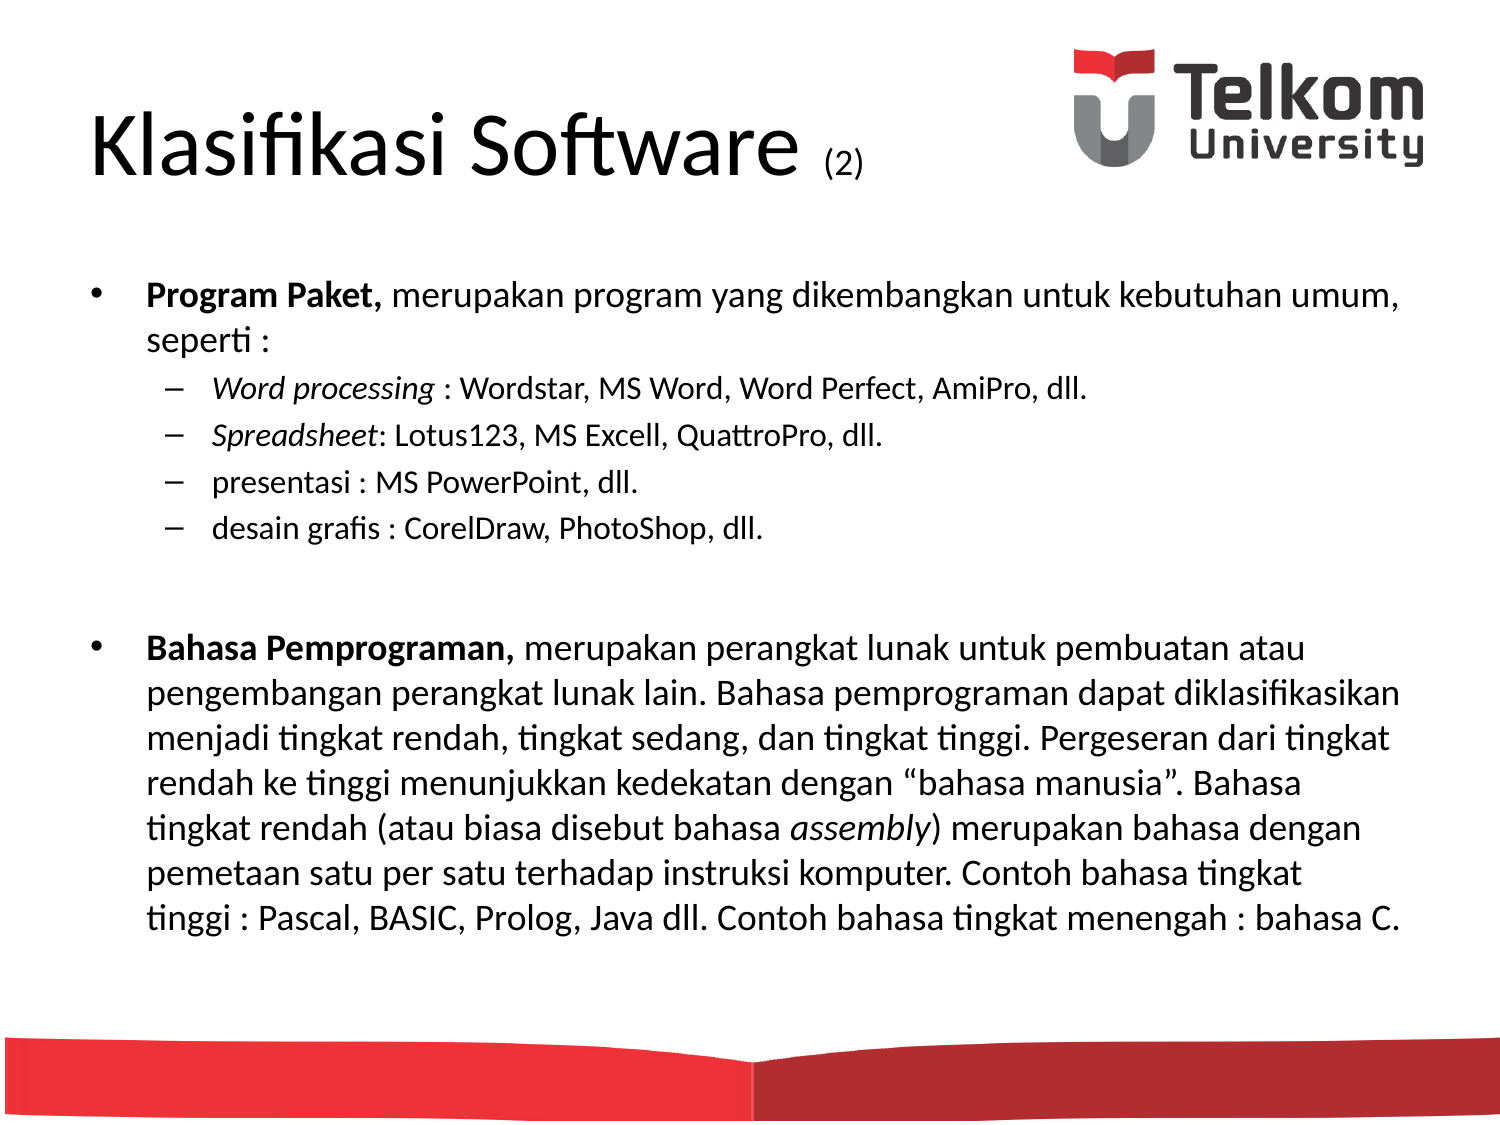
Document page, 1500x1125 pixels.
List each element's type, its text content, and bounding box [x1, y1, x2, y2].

list Program Paket, merupakan program yang dikembangkan untuk kebutuhan umum, seperti : Word processing : Wordstar, MS Word, Word Perfect, AmiPro, dll. Spreadsheet: Lotus123, MS Excell, QuattroPro, dll. presentasi : MS PowerPoint, dll. desain grafis : CorelDraw, PhotoShop, dll. Bahasa Pemprograman, merupakan perangkat lunak untuk pembuatan atau pengembangan perangkat lunak lain. Bahasa pemprograman dapat diklasifikasikan menjadi tingkat rendah, tingkat sedang, dan tingkat tinggi. Pergeseran dari tingkat rendah ke tinggi menunjukkan kedekatan dengan “bahasa manusia”. Bahasa tingkat rendah (atau biasa disebut bahasa assembly) merupakan bahasa dengan pemetaan satu per satu terhadap instruksi komputer. Contoh bahasa tingkat tinggi : Pascal, BASIC, Prolog, Java dll. Contoh bahasa tingkat menengah : bahasa C. [75, 262, 1425, 1005]
picture [2, 1037, 1500, 1121]
picture [1074, 49, 1423, 167]
title Klasifikasi Software (2) [75, 45, 1050, 233]
